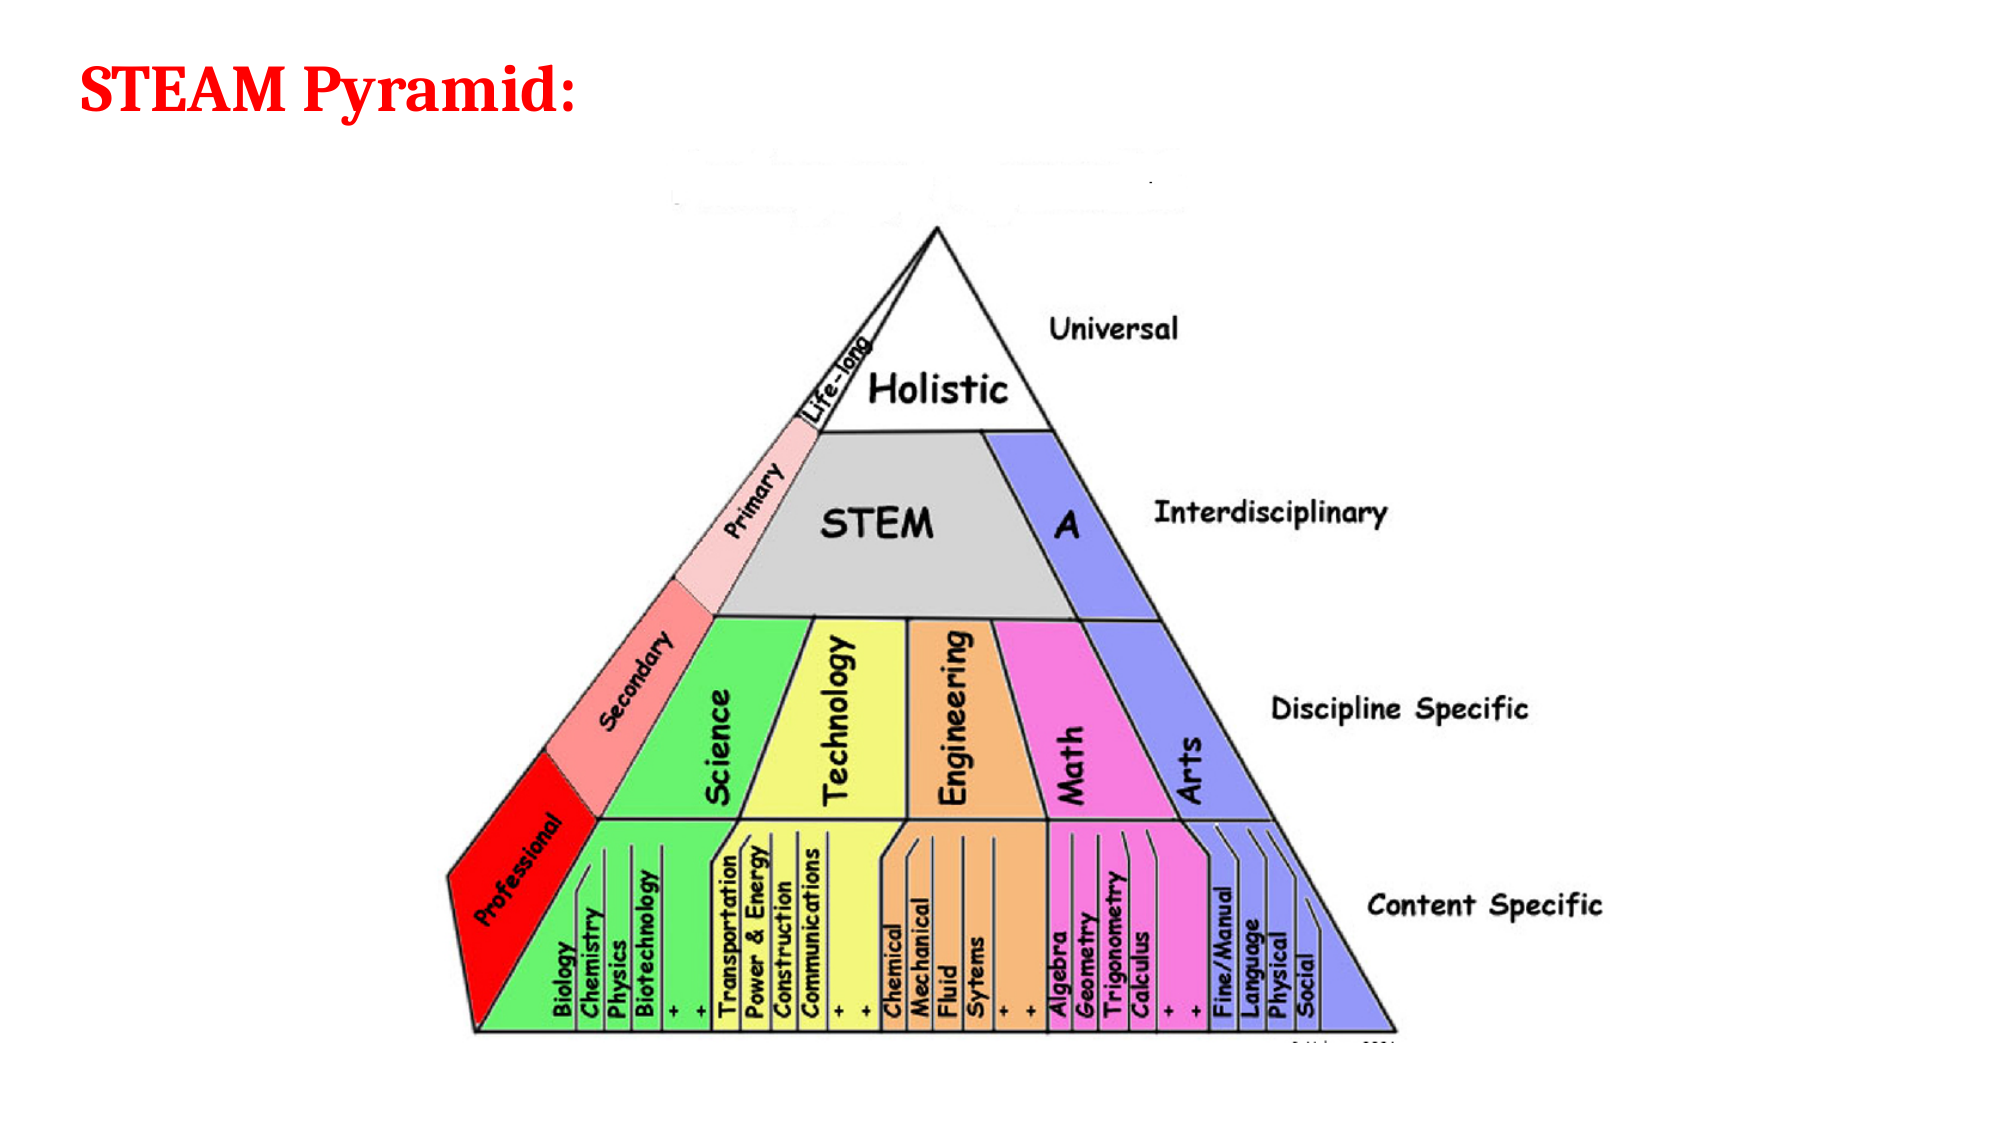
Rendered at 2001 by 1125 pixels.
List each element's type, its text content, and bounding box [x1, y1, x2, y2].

text_box STEAM Pyramid: [66, 37, 1068, 133]
picture [430, 133, 1641, 1043]
